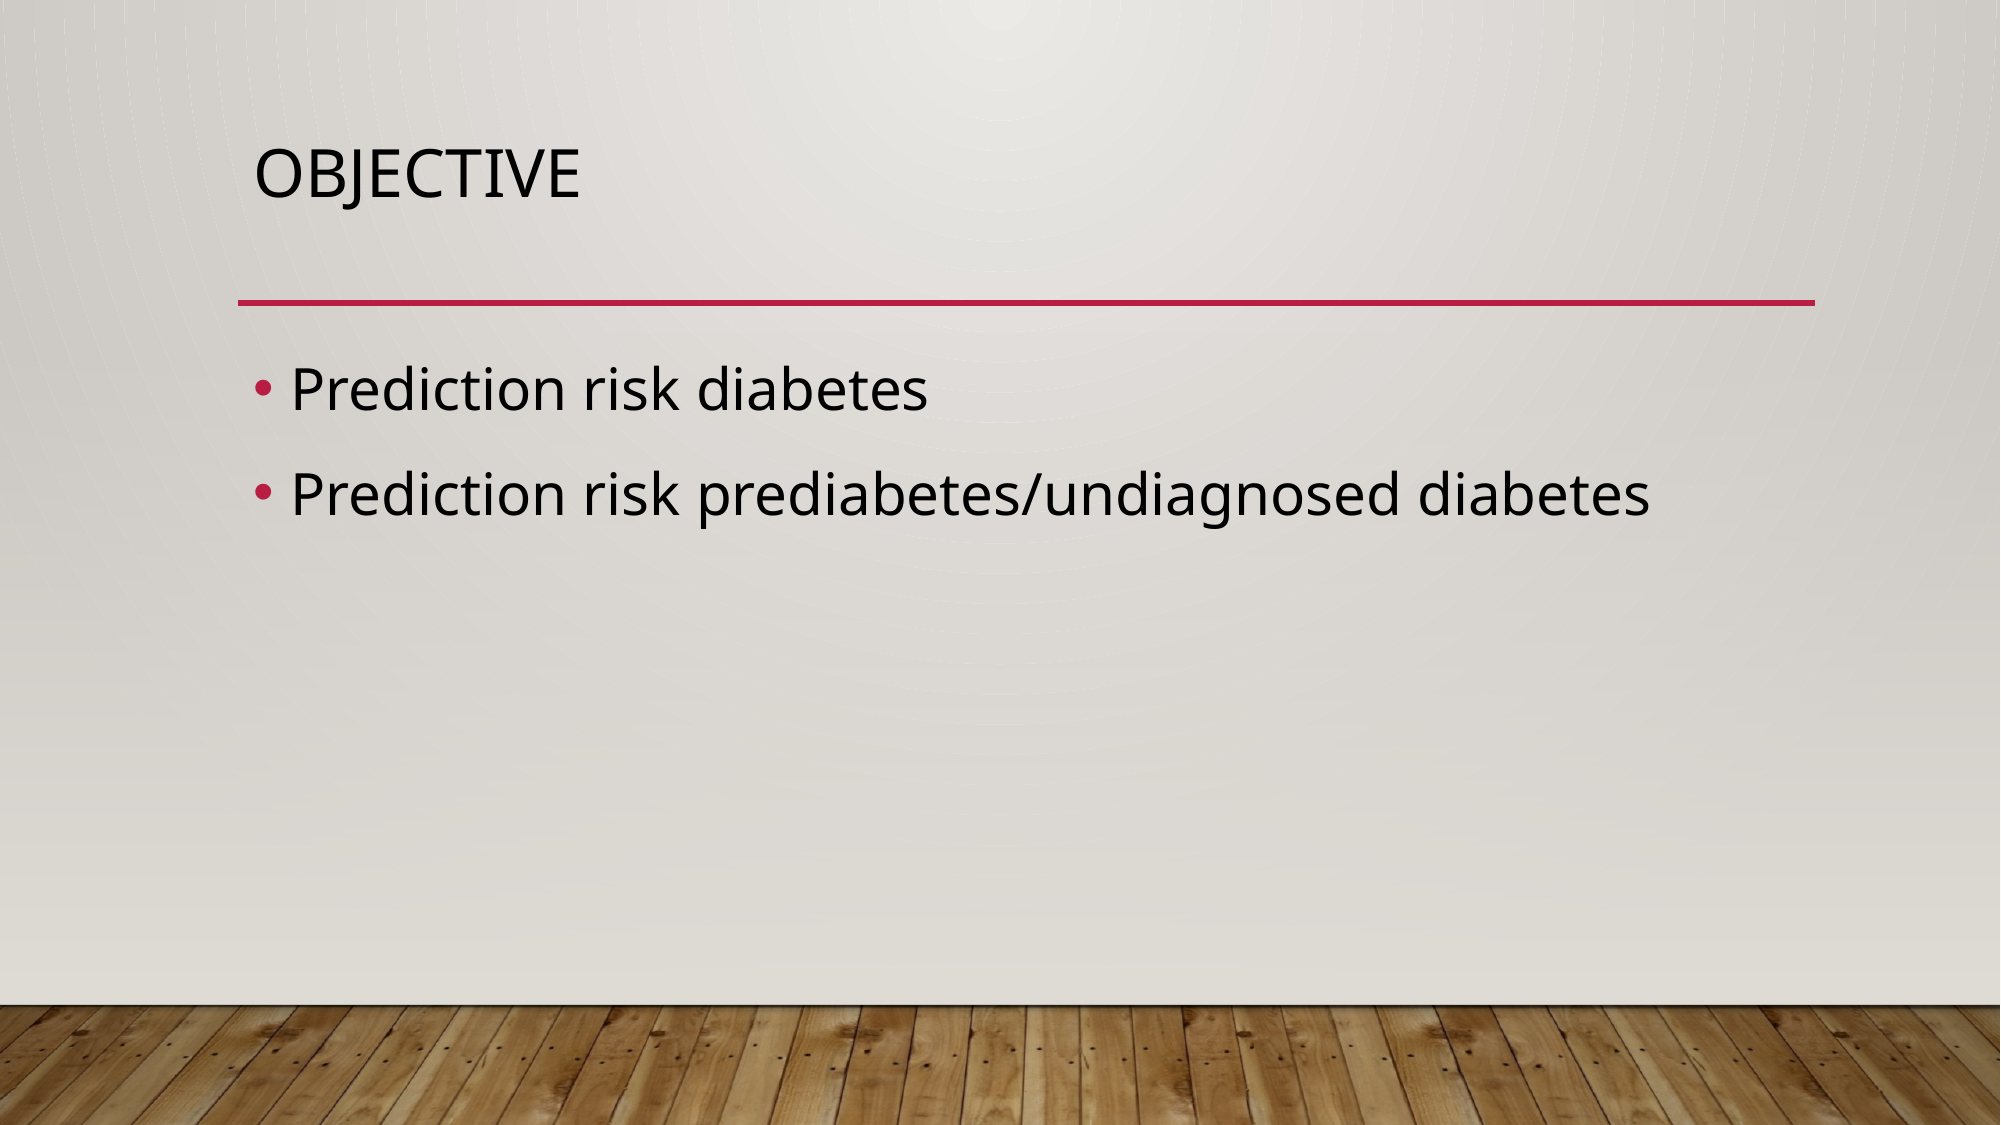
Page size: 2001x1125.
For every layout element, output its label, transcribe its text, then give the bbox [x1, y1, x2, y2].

picture [0, 1005, 2000, 1125]
list Prediction risk diabetes Prediction risk prediabetes/undiagnosed diabetes [238, 330, 1814, 897]
title Objective [238, 131, 1814, 305]
